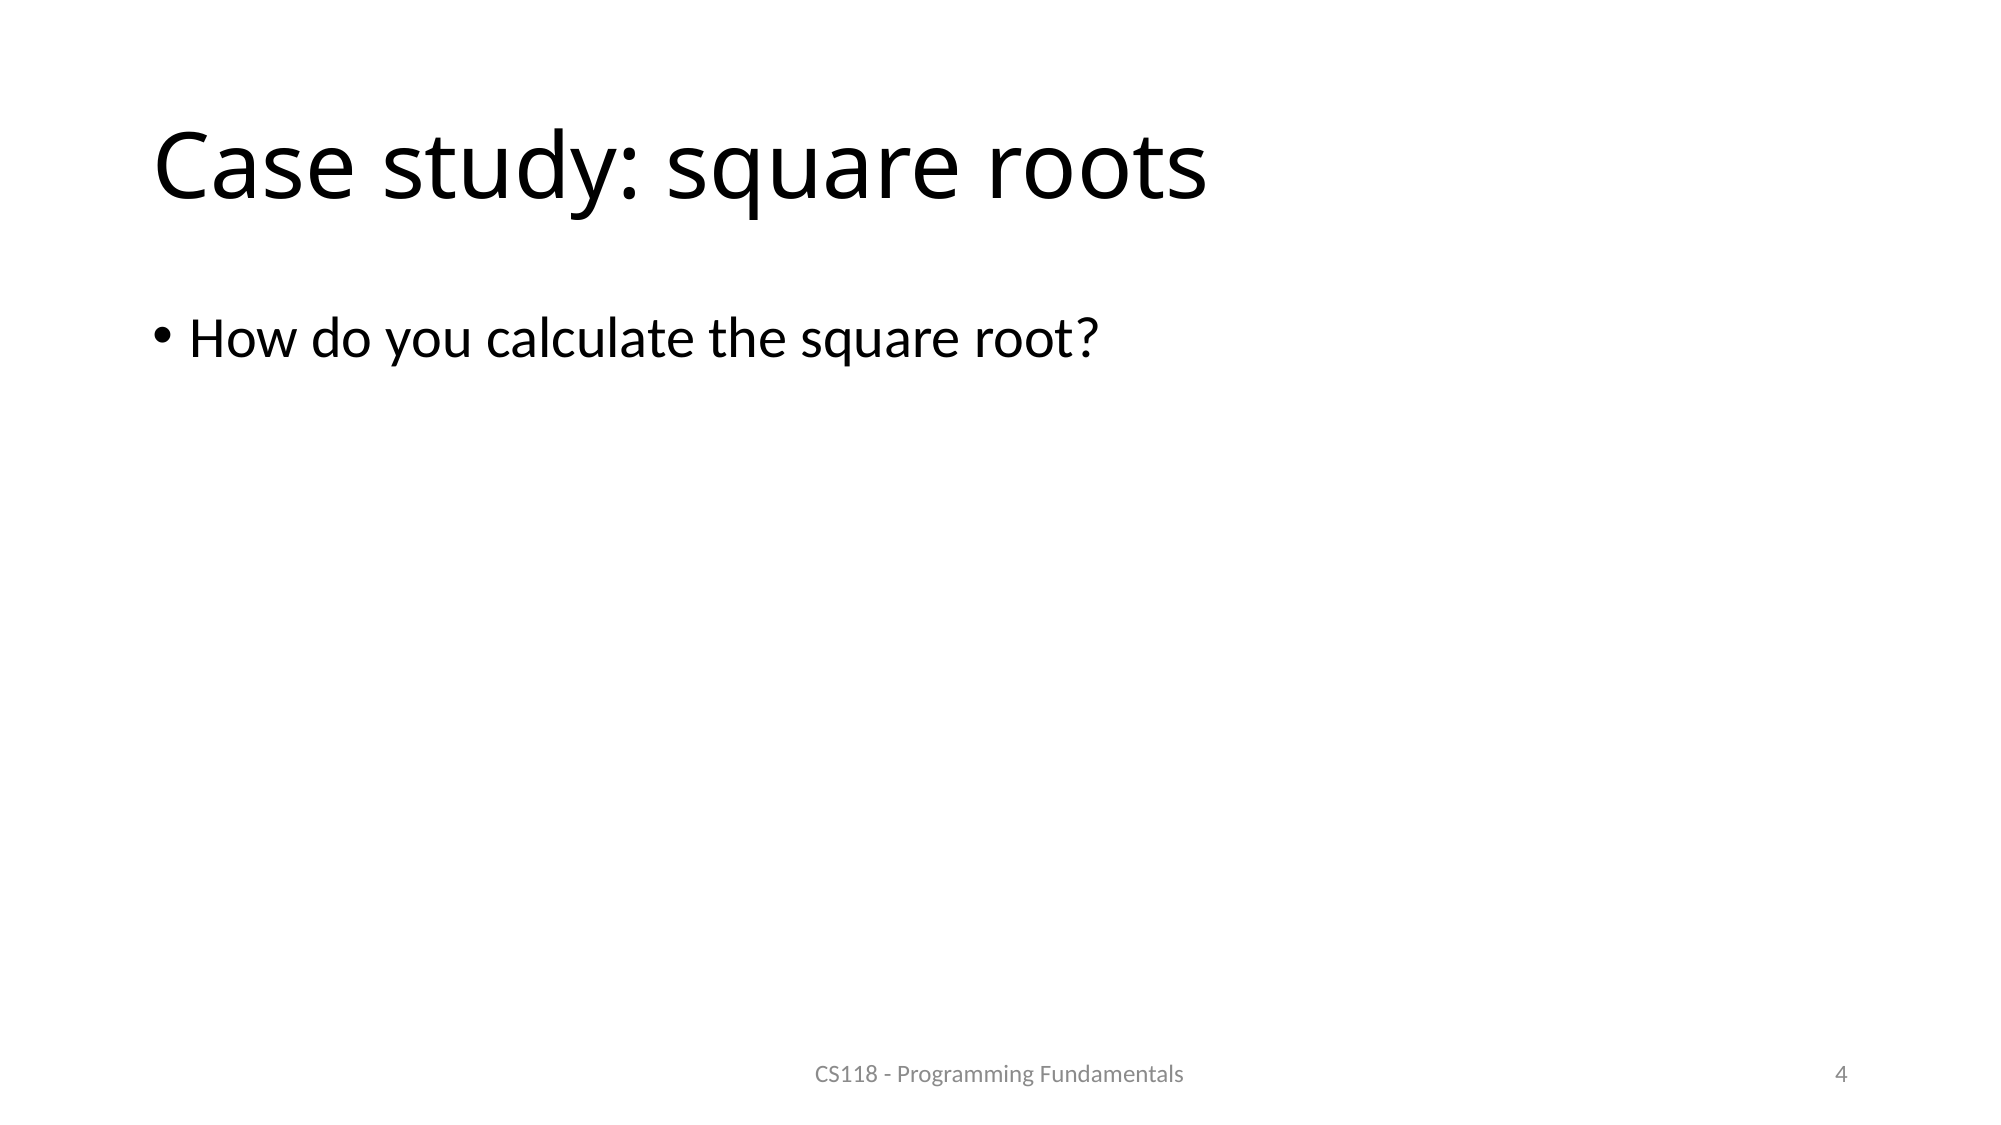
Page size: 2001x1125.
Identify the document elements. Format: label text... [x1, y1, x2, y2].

text_box CS118 - Programming Fundamentals [662, 1042, 1338, 1103]
text_box How do you calculate the square root? [137, 299, 1863, 1014]
text_box Case study: square roots [137, 59, 1863, 278]
text_box <number> [1412, 1042, 1863, 1103]
